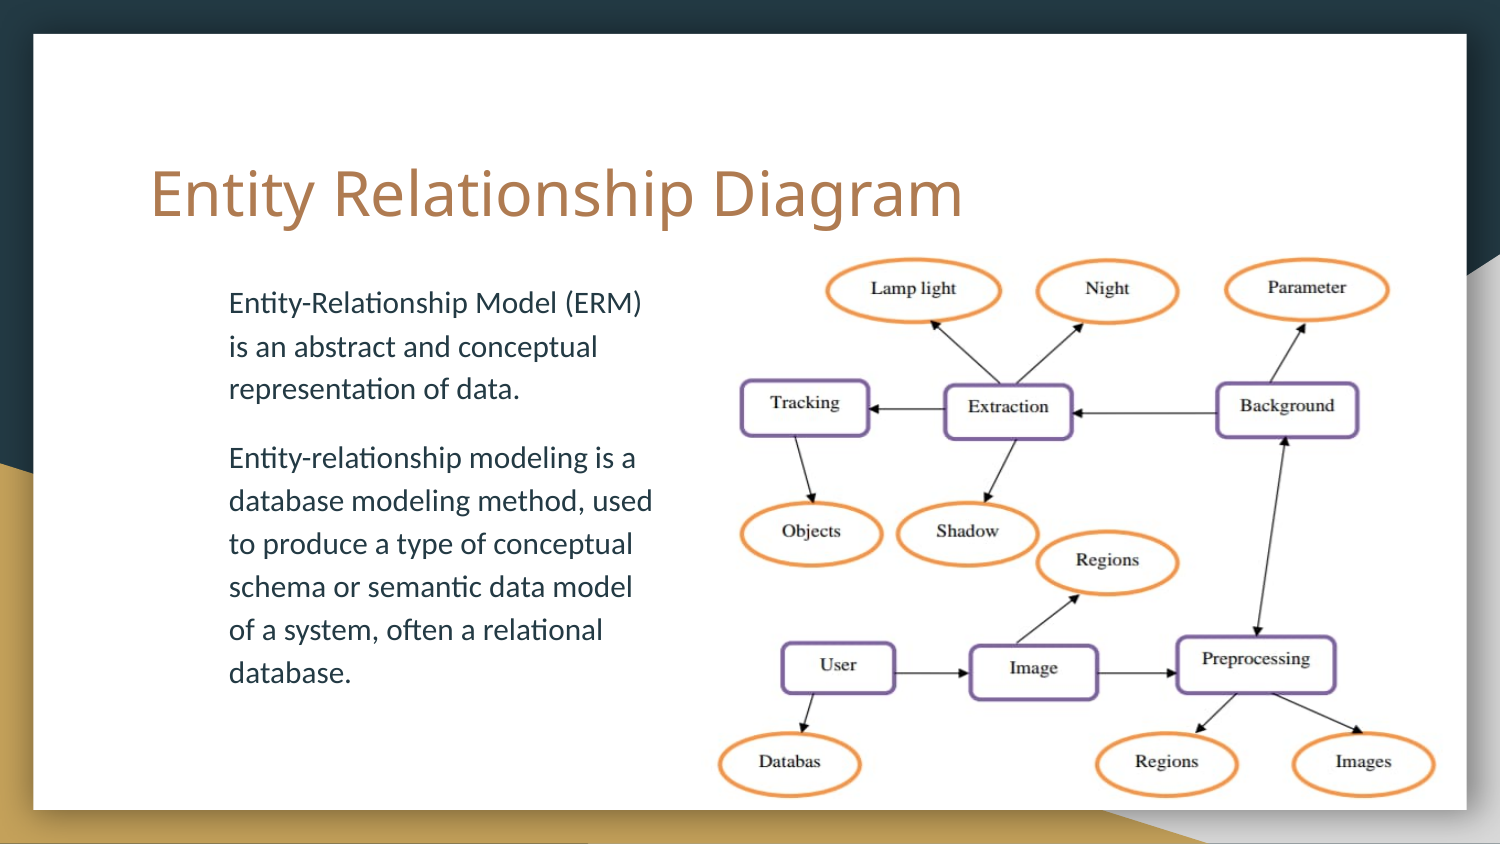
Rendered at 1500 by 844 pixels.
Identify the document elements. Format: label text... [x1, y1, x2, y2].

list Entity-Relationship Model (ERM) is an abstract and conceptual representation of data. Entity-relationship modeling is a database modeling method, used to produce a type of conceptual schema or semantic data model of a system, often a relational database. [213, 262, 682, 774]
picture [701, 256, 1448, 802]
title Entity Relationship Diagram [134, 138, 1366, 296]
